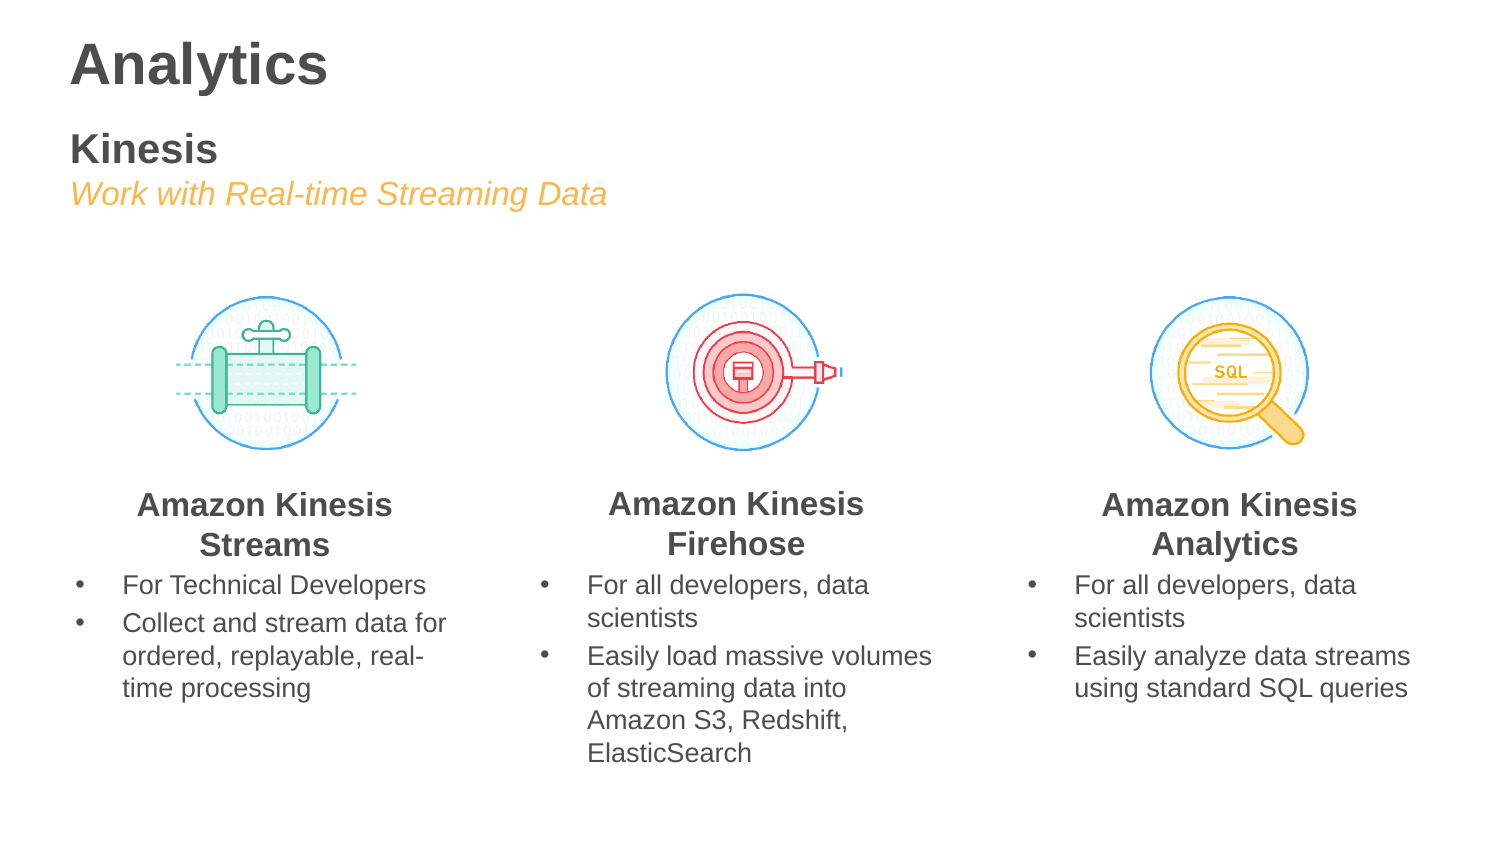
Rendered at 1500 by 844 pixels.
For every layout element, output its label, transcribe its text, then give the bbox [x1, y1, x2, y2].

list Amazon Kinesis Streams For Technical Developers Collect and stream data for ordered, replayable, real-time processing [60, 475, 470, 817]
picture [1128, 285, 1332, 458]
text_box Amazon Kinesis Firehose For all developers, data scientists Easily load massive volumes of streaming data into Amazon S3, Redshift, ElasticSearch [525, 475, 948, 830]
text_box Kinesis Work with Real-time Streaming Data [55, 114, 928, 220]
text_box Amazon Kinesis Analytics For all developers, data scientists Easily analyze data streams using standard SQL queries [1012, 475, 1447, 817]
picture [163, 285, 367, 458]
picture [646, 285, 849, 458]
text_box Analytics [55, 18, 1402, 109]
